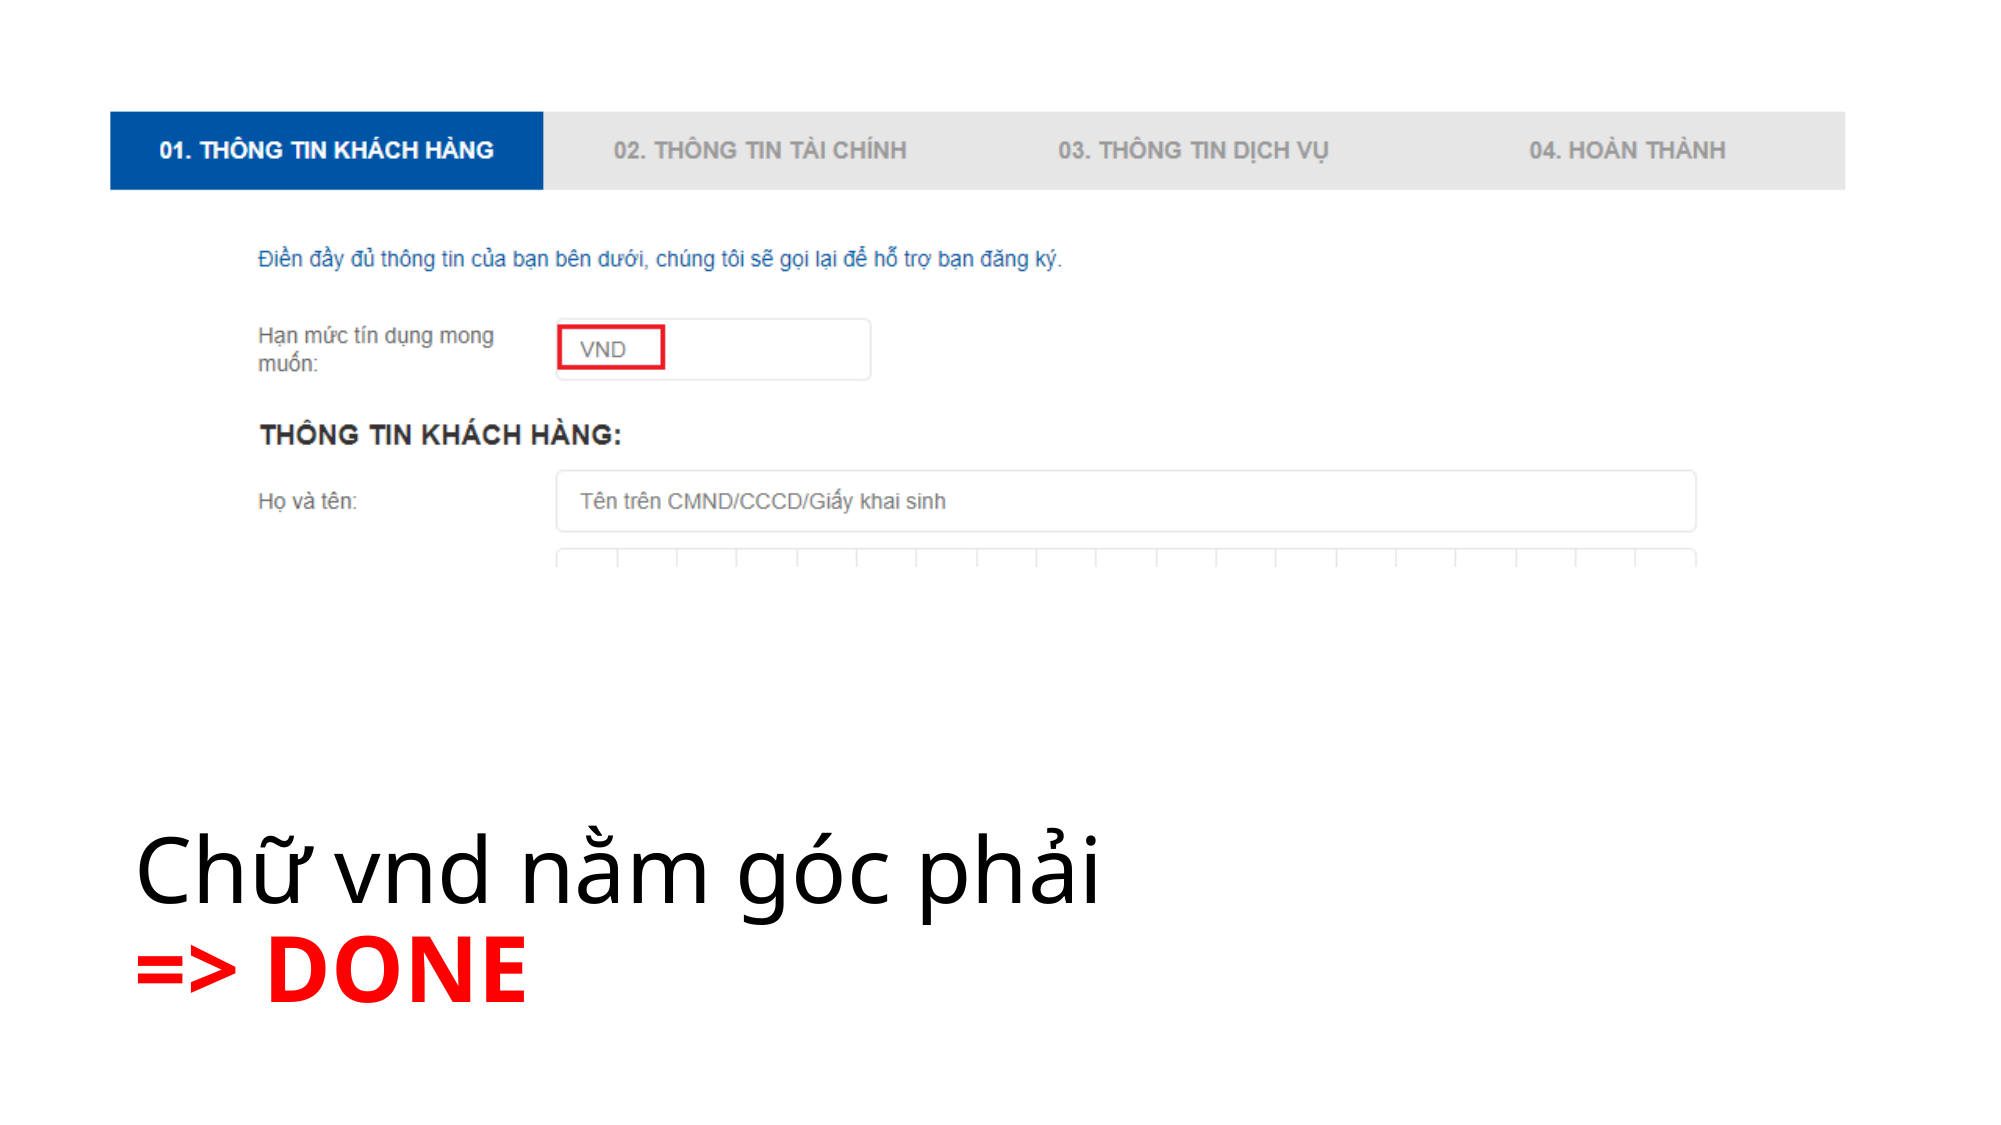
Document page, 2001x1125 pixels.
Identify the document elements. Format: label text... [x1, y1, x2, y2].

title Chữ vnd nằm góc phải => DONE [119, 814, 1845, 1032]
picture [109, 101, 1855, 567]
